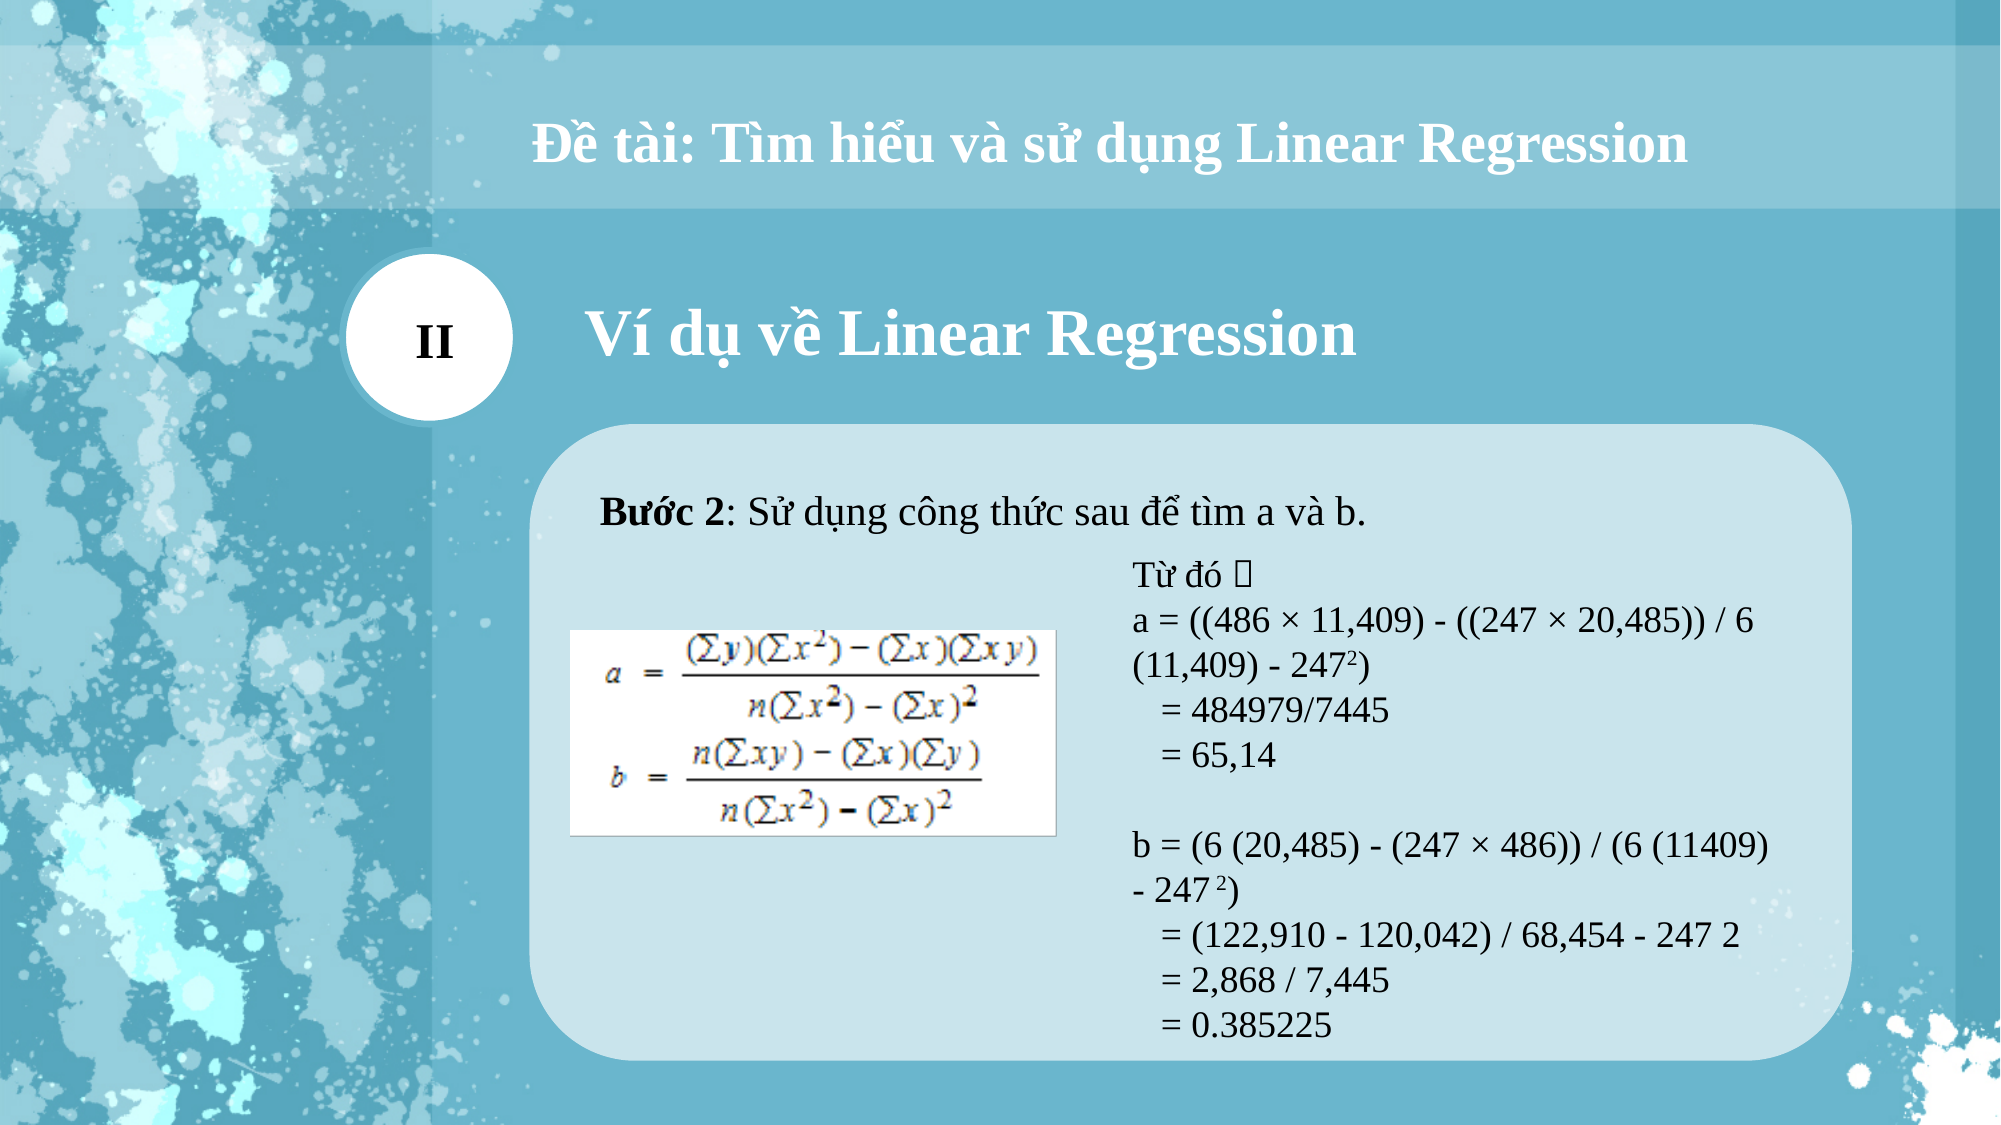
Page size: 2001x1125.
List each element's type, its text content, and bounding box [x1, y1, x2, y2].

text_box [0, 43, 2000, 211]
picture [0, 0, 2001, 1125]
text_box [340, 248, 519, 427]
text_box II [401, 301, 495, 377]
text_box Ví dụ về Linear Regression [570, 281, 1852, 377]
text_box [527, 421, 1855, 1063]
text_box Từ đó  a = ((486 × 11,409) - ((247 × 20,485)) / 6 (11,409) - 2472) = 484979/7445 = 65,14 b = (6 (20,485) - (247 × 486)) / (6 (11409) - 247 2) = (122,910 - 120,042) / 68,454 - 247 2 = 2,868 / 7,445 = 0.385225 [1117, 542, 1794, 1052]
text_box Đề tài: Tìm hiểu và sử dụng Linear Regression [469, 61, 1752, 182]
text_box Bước 2: Sử dụng công thức sau để tìm a và b. [585, 476, 1637, 542]
